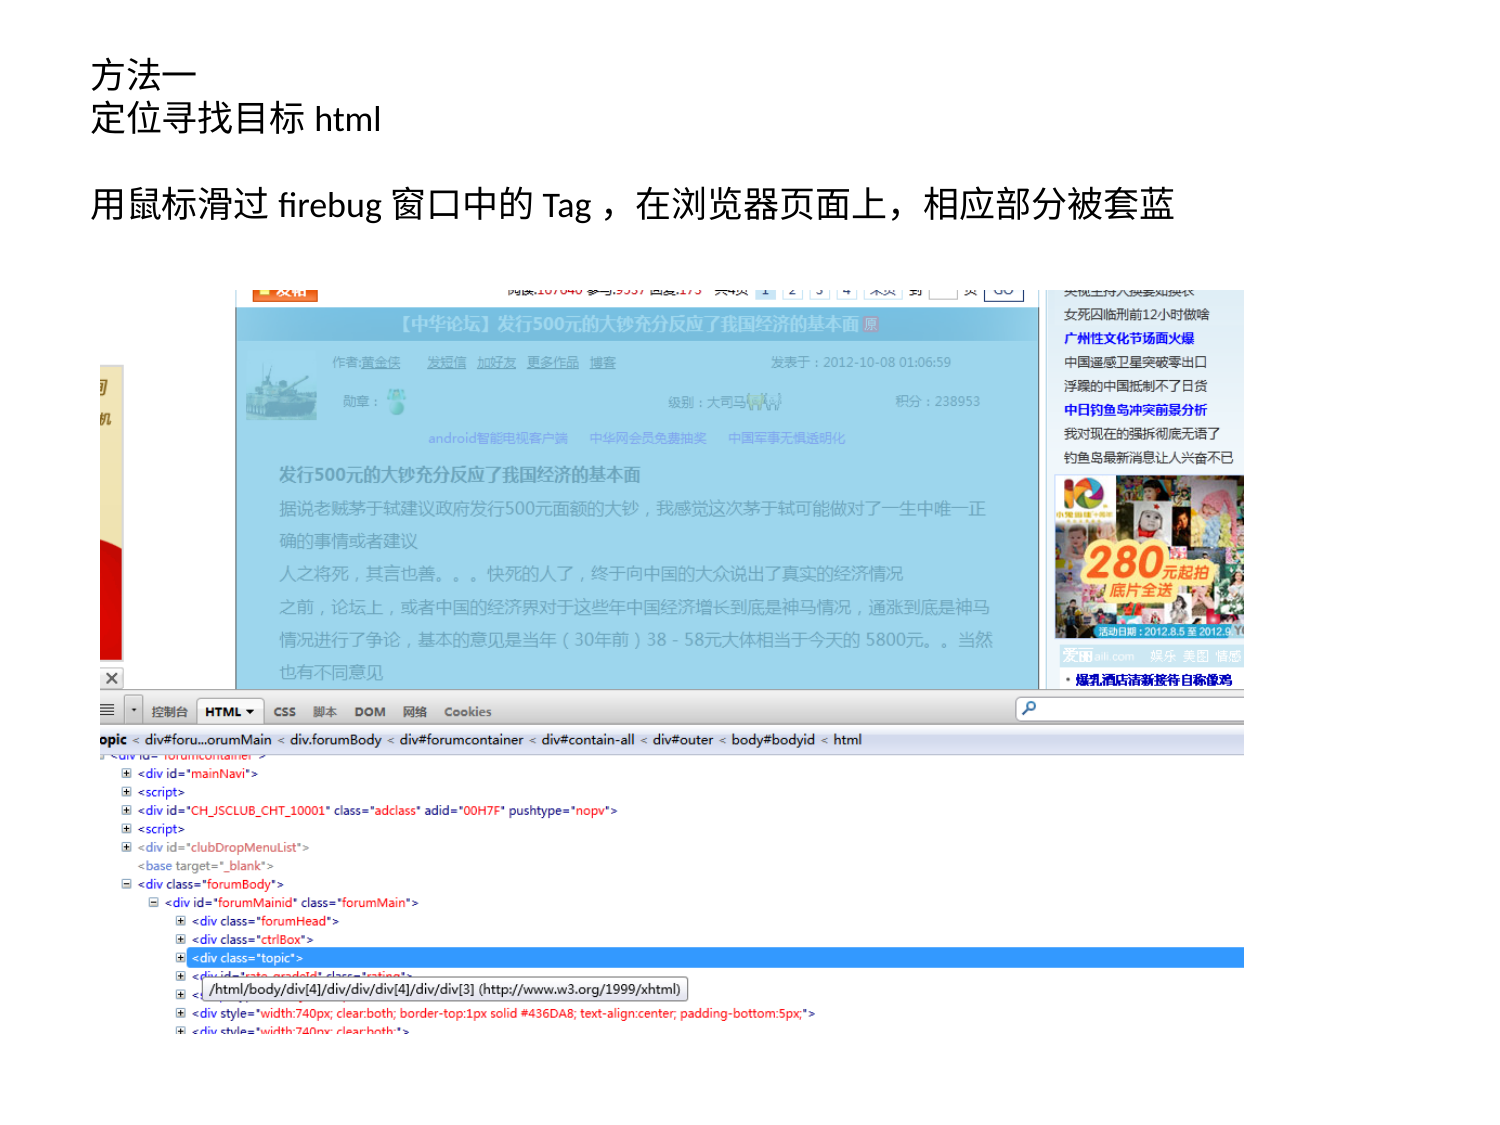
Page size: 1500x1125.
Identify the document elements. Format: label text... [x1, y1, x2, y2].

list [100, 290, 1244, 1034]
title 方法一 定位寻找目标html 用鼠标滑过firebug窗口中的Tag，在浏览器页面上，相应部分被套蓝 [75, 45, 1425, 233]
